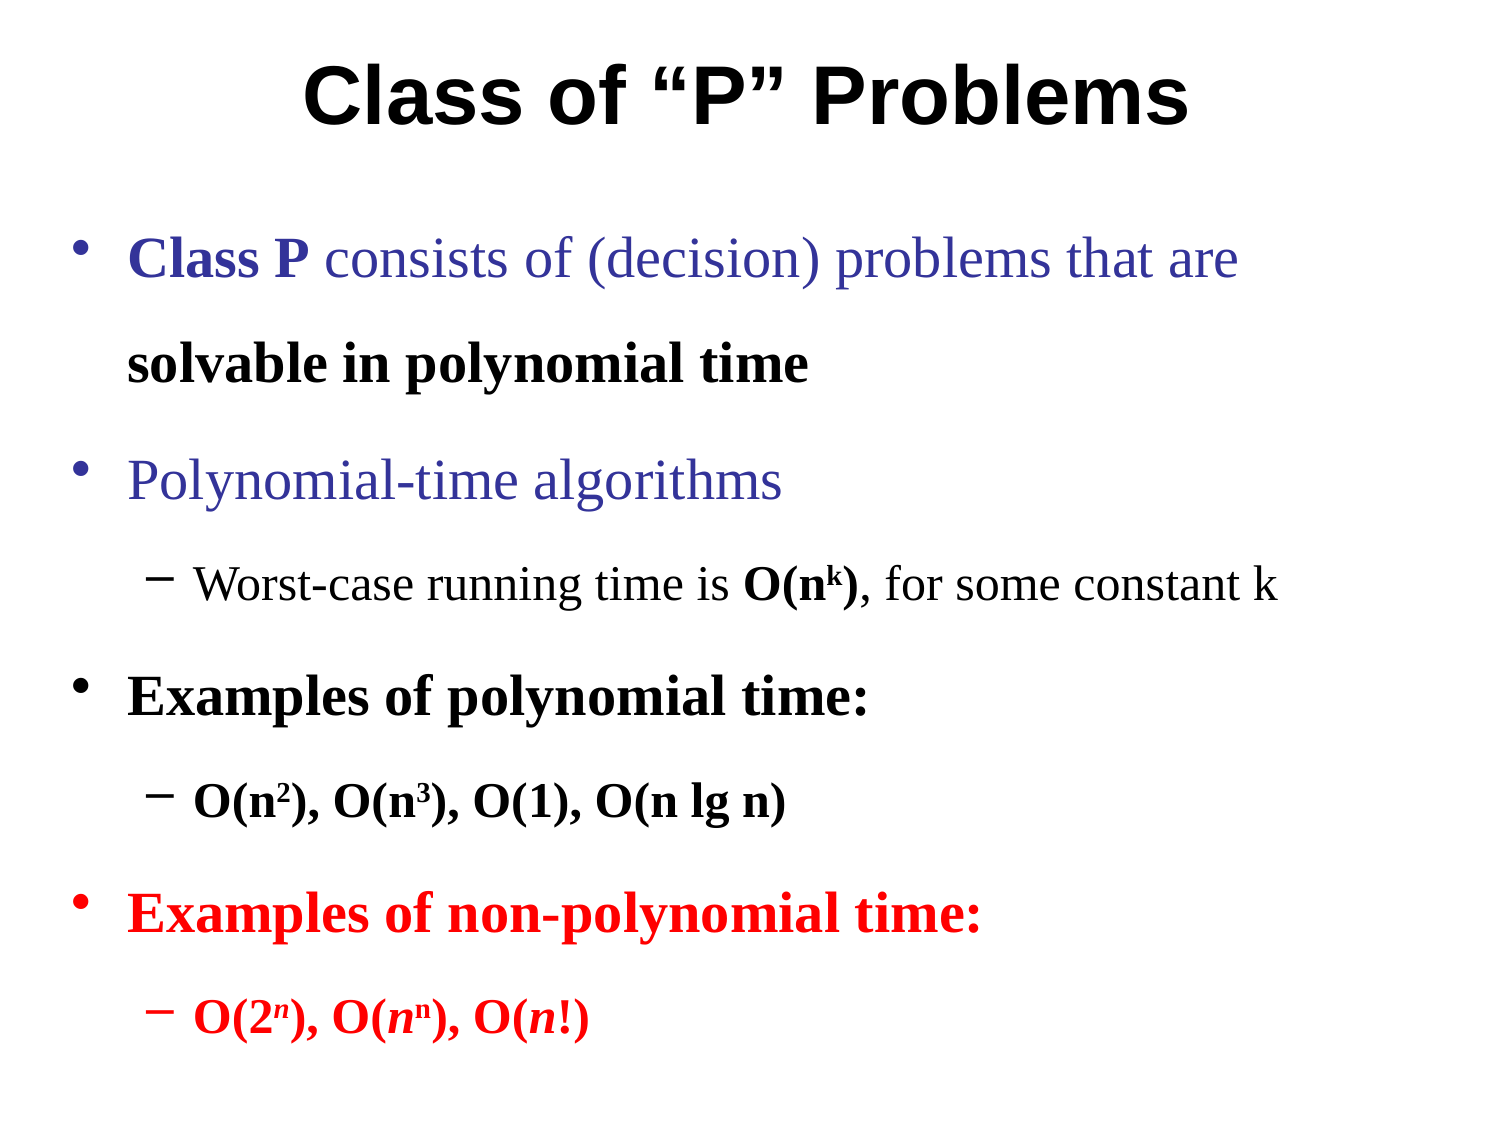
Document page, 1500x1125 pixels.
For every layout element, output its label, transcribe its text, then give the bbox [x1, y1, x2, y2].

title Class of “P” Problems [28, 16, 1466, 166]
list Class P consists of (decision) problems that are solvable in polynomial time Polynomial-time algorithms Worst-case running time is O(nk), for some constant k Examples of polynomial time: O(n2), O(n3), O(1), O(n lg n) Examples of non-polynomial time: O(2n), O(nn), O(n!) [55, 176, 1444, 1067]
